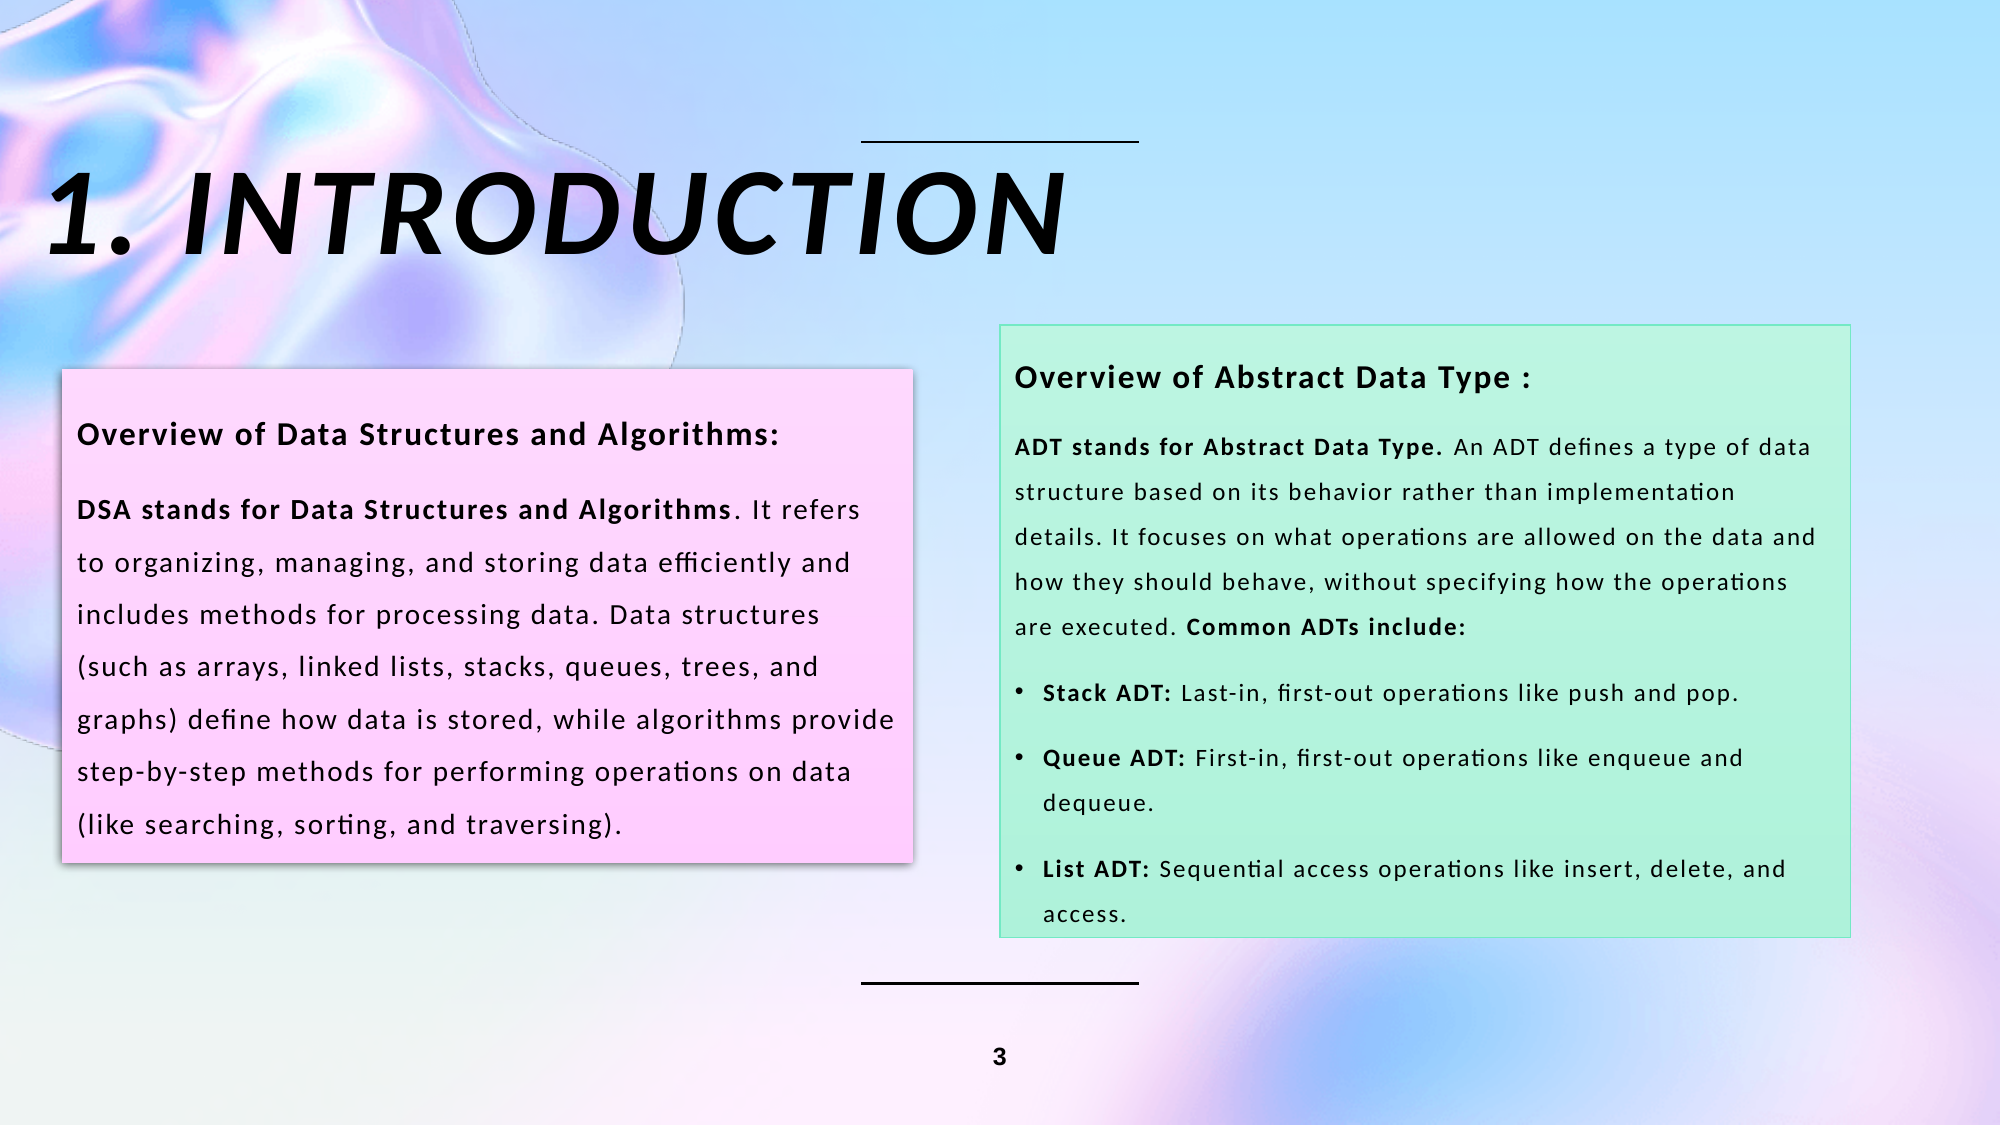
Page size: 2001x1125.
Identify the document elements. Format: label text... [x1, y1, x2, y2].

title 1. INTRODUCTION [37, 82, 1150, 346]
picture [0, 0, 2000, 1125]
slide_number 3 [662, 985, 1338, 1125]
list Overview of Abstract Data Type : ADT stands for Abstract Data Type. An ADT defines a type of data structure based on its behavior rather than implementation details. It focuses on what operations are allowed on the data and how they should behave, without specifying how the operations are executed. Common ADTs include: Stack ADT: Last-in, first-out operations like push and pop. Queue ADT: First-in, first-out operations like enqueue and dequeue. List ADT: Sequential access operations like insert, delete, and access. [999, 324, 1851, 938]
text_box Overview of Data Structures and Algorithms: DSA stands for Data Structures and Algorithms. It refers to organizing, managing, and storing data efficiently and includes methods for processing data. Data structures (such as arrays, linked lists, stacks, queues, trees, and graphs) define how data is stored, while algorithms provide step-by-step methods for performing operations on data (like searching, sorting, and traversing). [62, 369, 913, 863]
